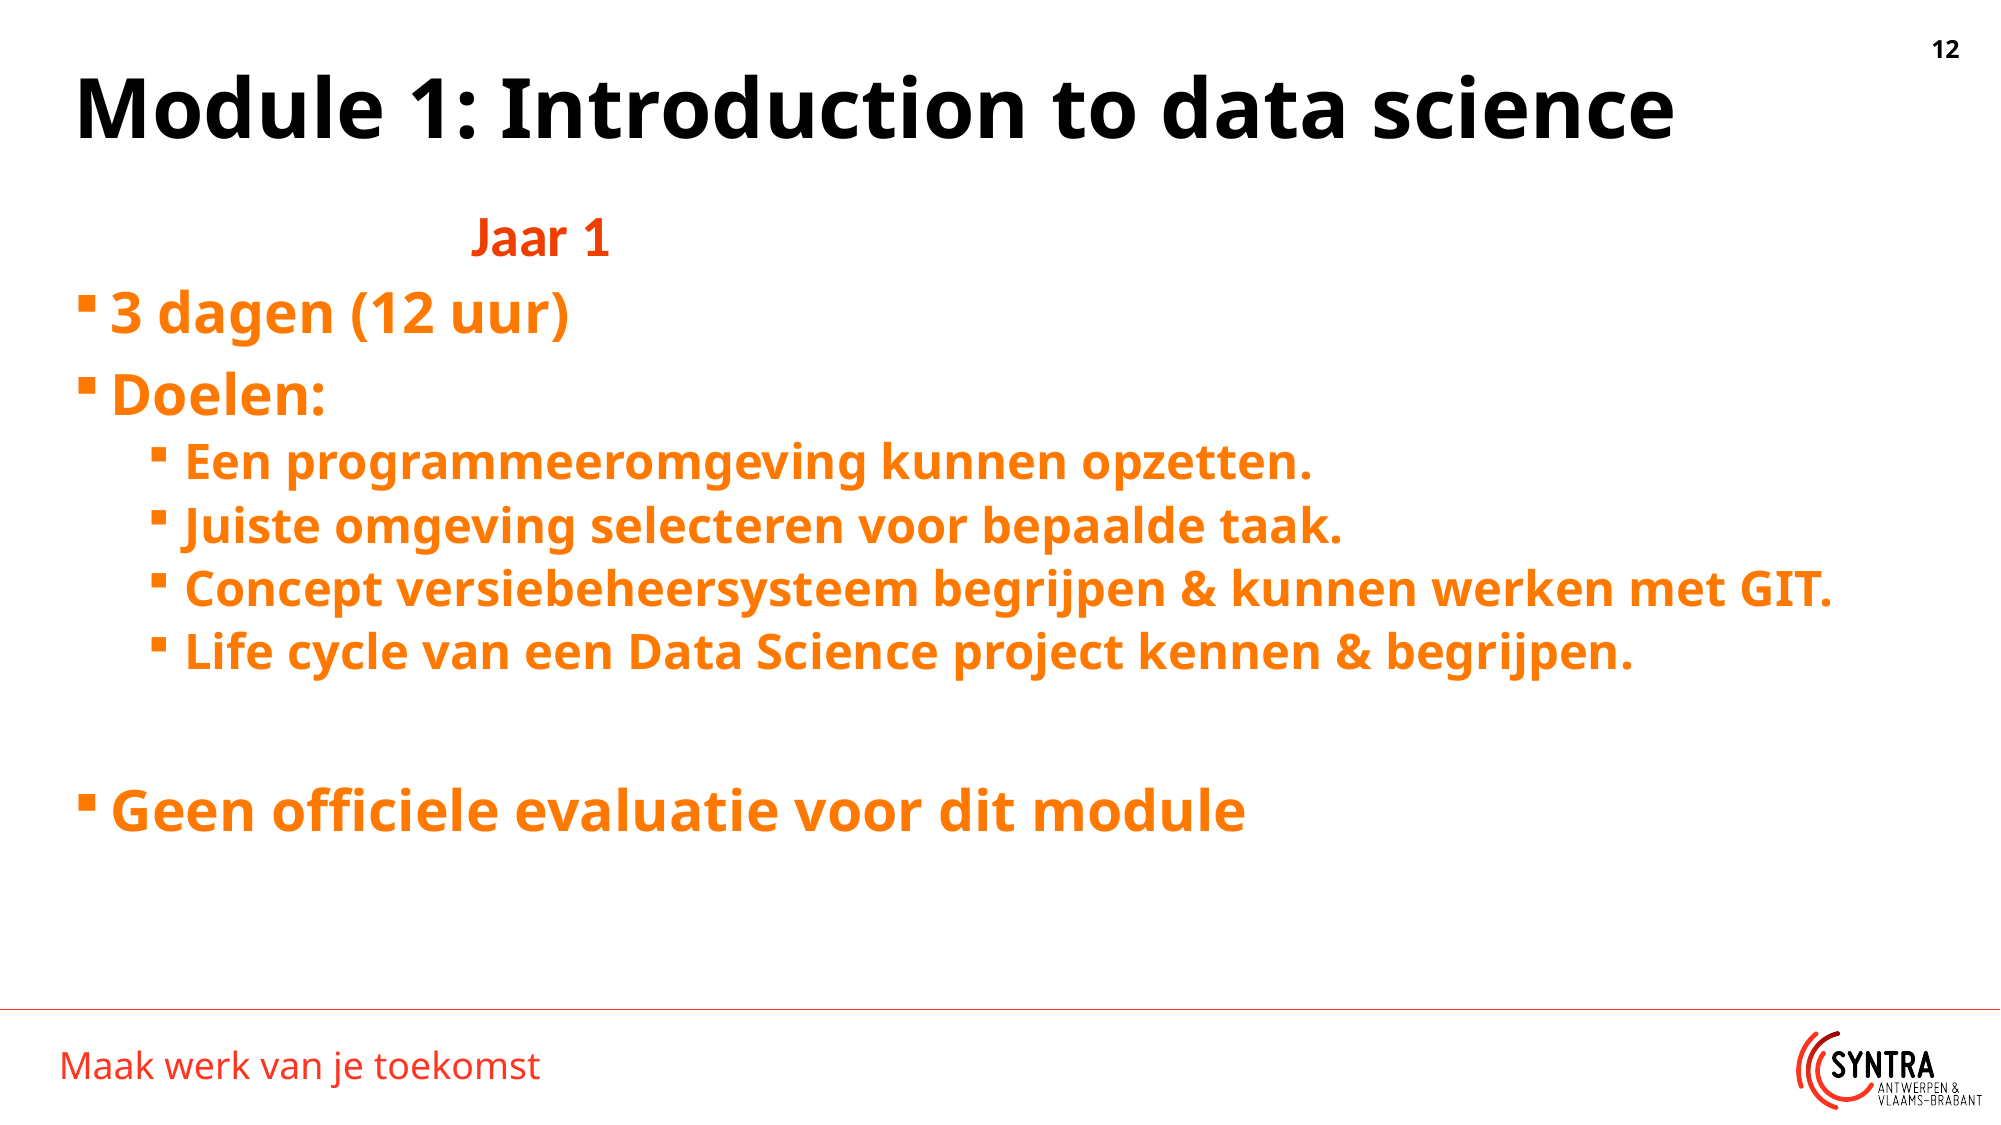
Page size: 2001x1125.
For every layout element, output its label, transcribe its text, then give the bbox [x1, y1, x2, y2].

picture [1796, 1031, 1982, 1110]
text_box Jaar 1 [456, 190, 1019, 276]
title Module 1: Introduction to data science [59, 59, 1901, 277]
list 3 dagen (12 uur) Doelen: Een programmeeromgeving kunnen opzetten. Juiste omgeving selecteren voor bepaalde taak. Concept versiebeheersysteem begrijpen & kunnen werken met GIT. Life cycle van een Data Science project kennen & begrijpen. Geen officiele evaluatie voor dit module [59, 276, 1855, 909]
